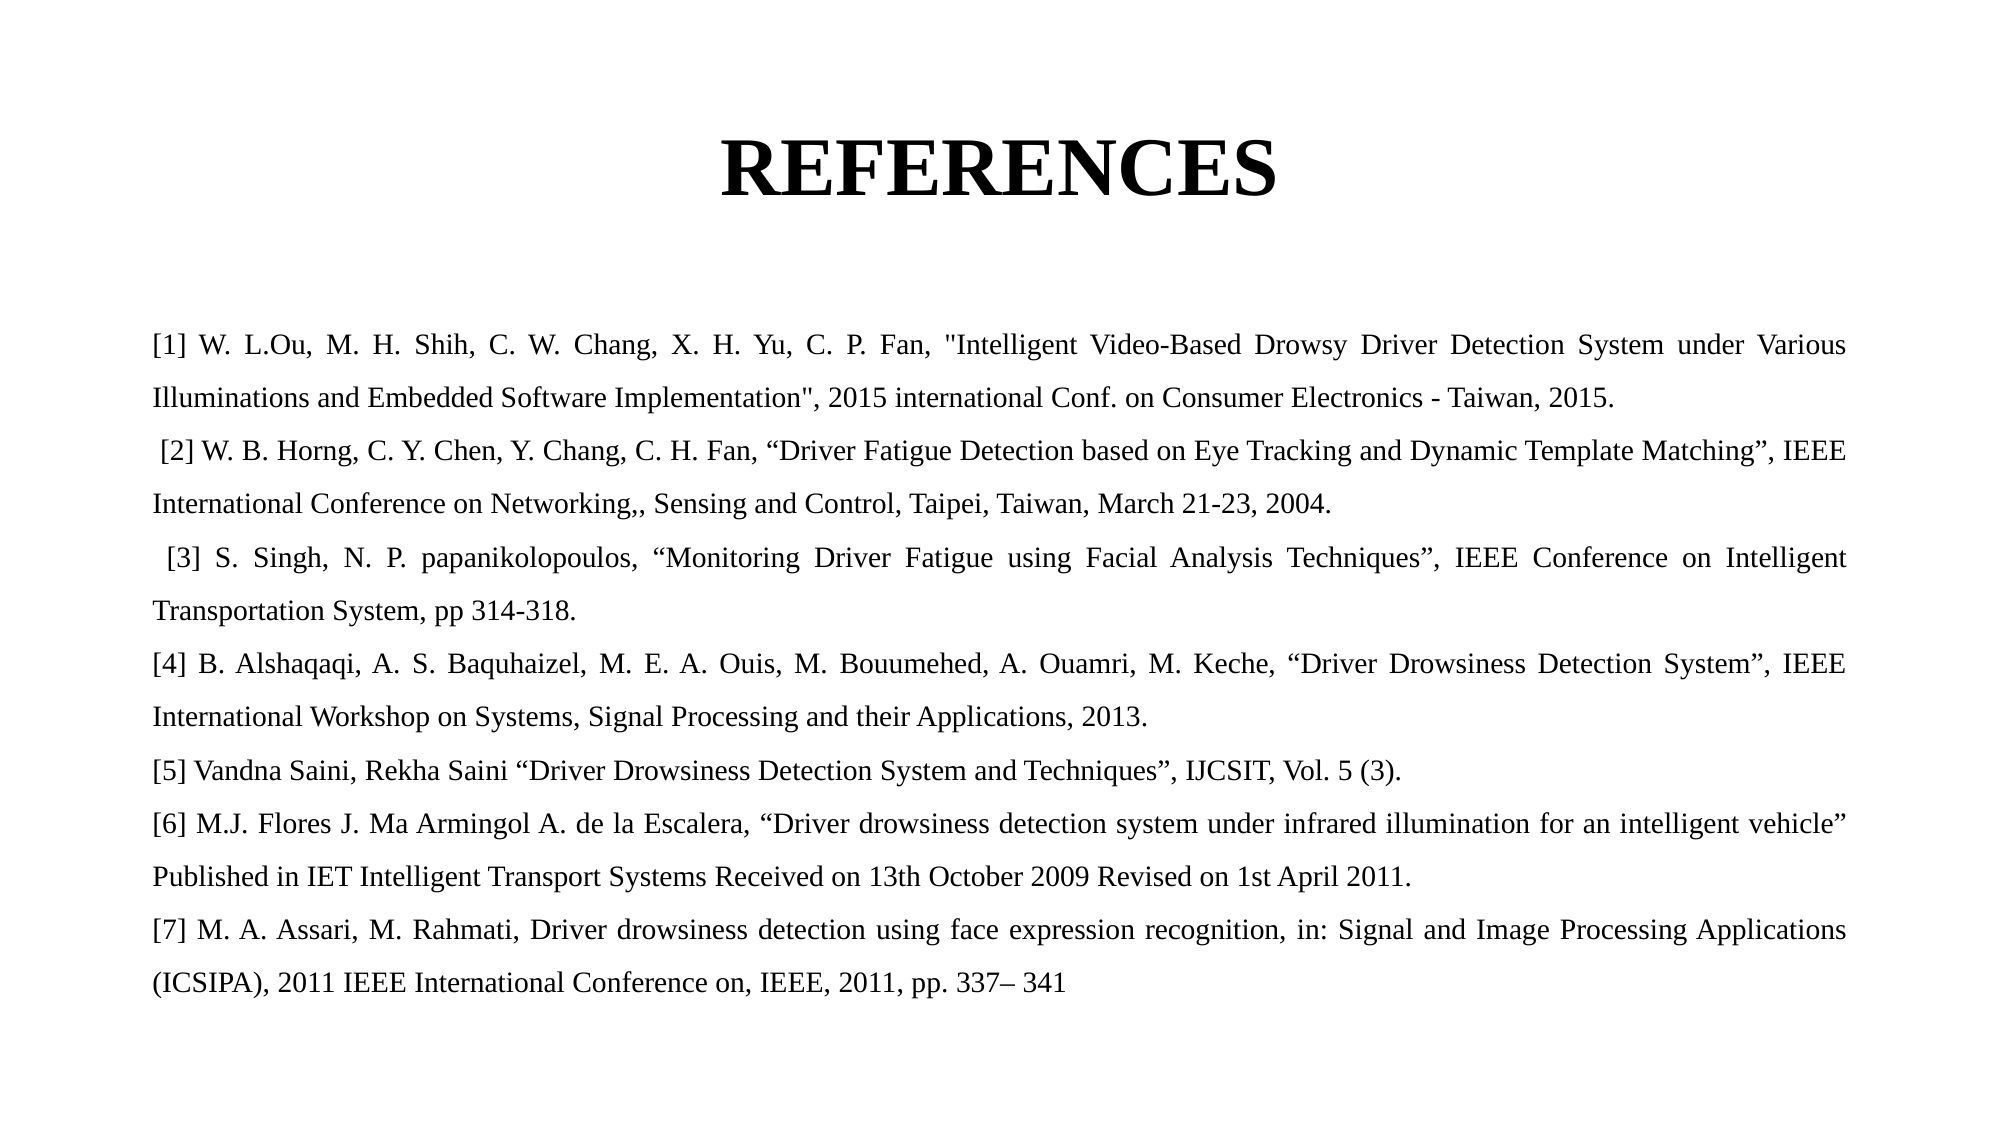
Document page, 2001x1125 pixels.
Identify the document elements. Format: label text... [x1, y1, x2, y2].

title REFERENCES [137, 59, 1863, 278]
list [1] W. L.Ou, M. H. Shih, C. W. Chang, X. H. Yu, C. P. Fan, "Intelligent Video-Based Drowsy Driver Detection System under Various Illuminations and Embedded Software Implementation", 2015 international Conf. on Consumer Electronics - Taiwan, 2015. [2] W. B. Horng, C. Y. Chen, Y. Chang, C. H. Fan, “Driver Fatigue Detection based on Eye Tracking and Dynamic Template Matching”, IEEE International Conference on Networking,, Sensing and Control, Taipei, Taiwan, March 21-23, 2004. [3] S. Singh, N. P. papanikolopoulos, “Monitoring Driver Fatigue using Facial Analysis Techniques”, IEEE Conference on Intelligent Transportation System, pp 314-318. [4] B. Alshaqaqi, A. S. Baquhaizel, M. E. A. Ouis, M. Bouumehed, A. Ouamri, M. Keche, “Driver Drowsiness Detection System”, IEEE International Workshop on Systems, Signal Processing and their Applications, 2013. [5] Vandna Saini, Rekha Saini “Driver Drowsiness Detection System and Techniques”, IJCSIT, Vol. 5 (3). [6] M.J. Flores J. Ma Armingol A. de la Escalera, “Driver drowsiness detection system under infrared illumination for an intelligent vehicle” Published in IET Intelligent Transport Systems Received on 13th October 2009 Revised on 1st April 2011. [7] M. A. Assari, M. Rahmati, Driver drowsiness detection using face expression recognition, in: Signal and Image Processing Applications (ICSIPA), 2011 IEEE International Conference on, IEEE, 2011, pp. 337– 341 [137, 299, 1863, 1014]
